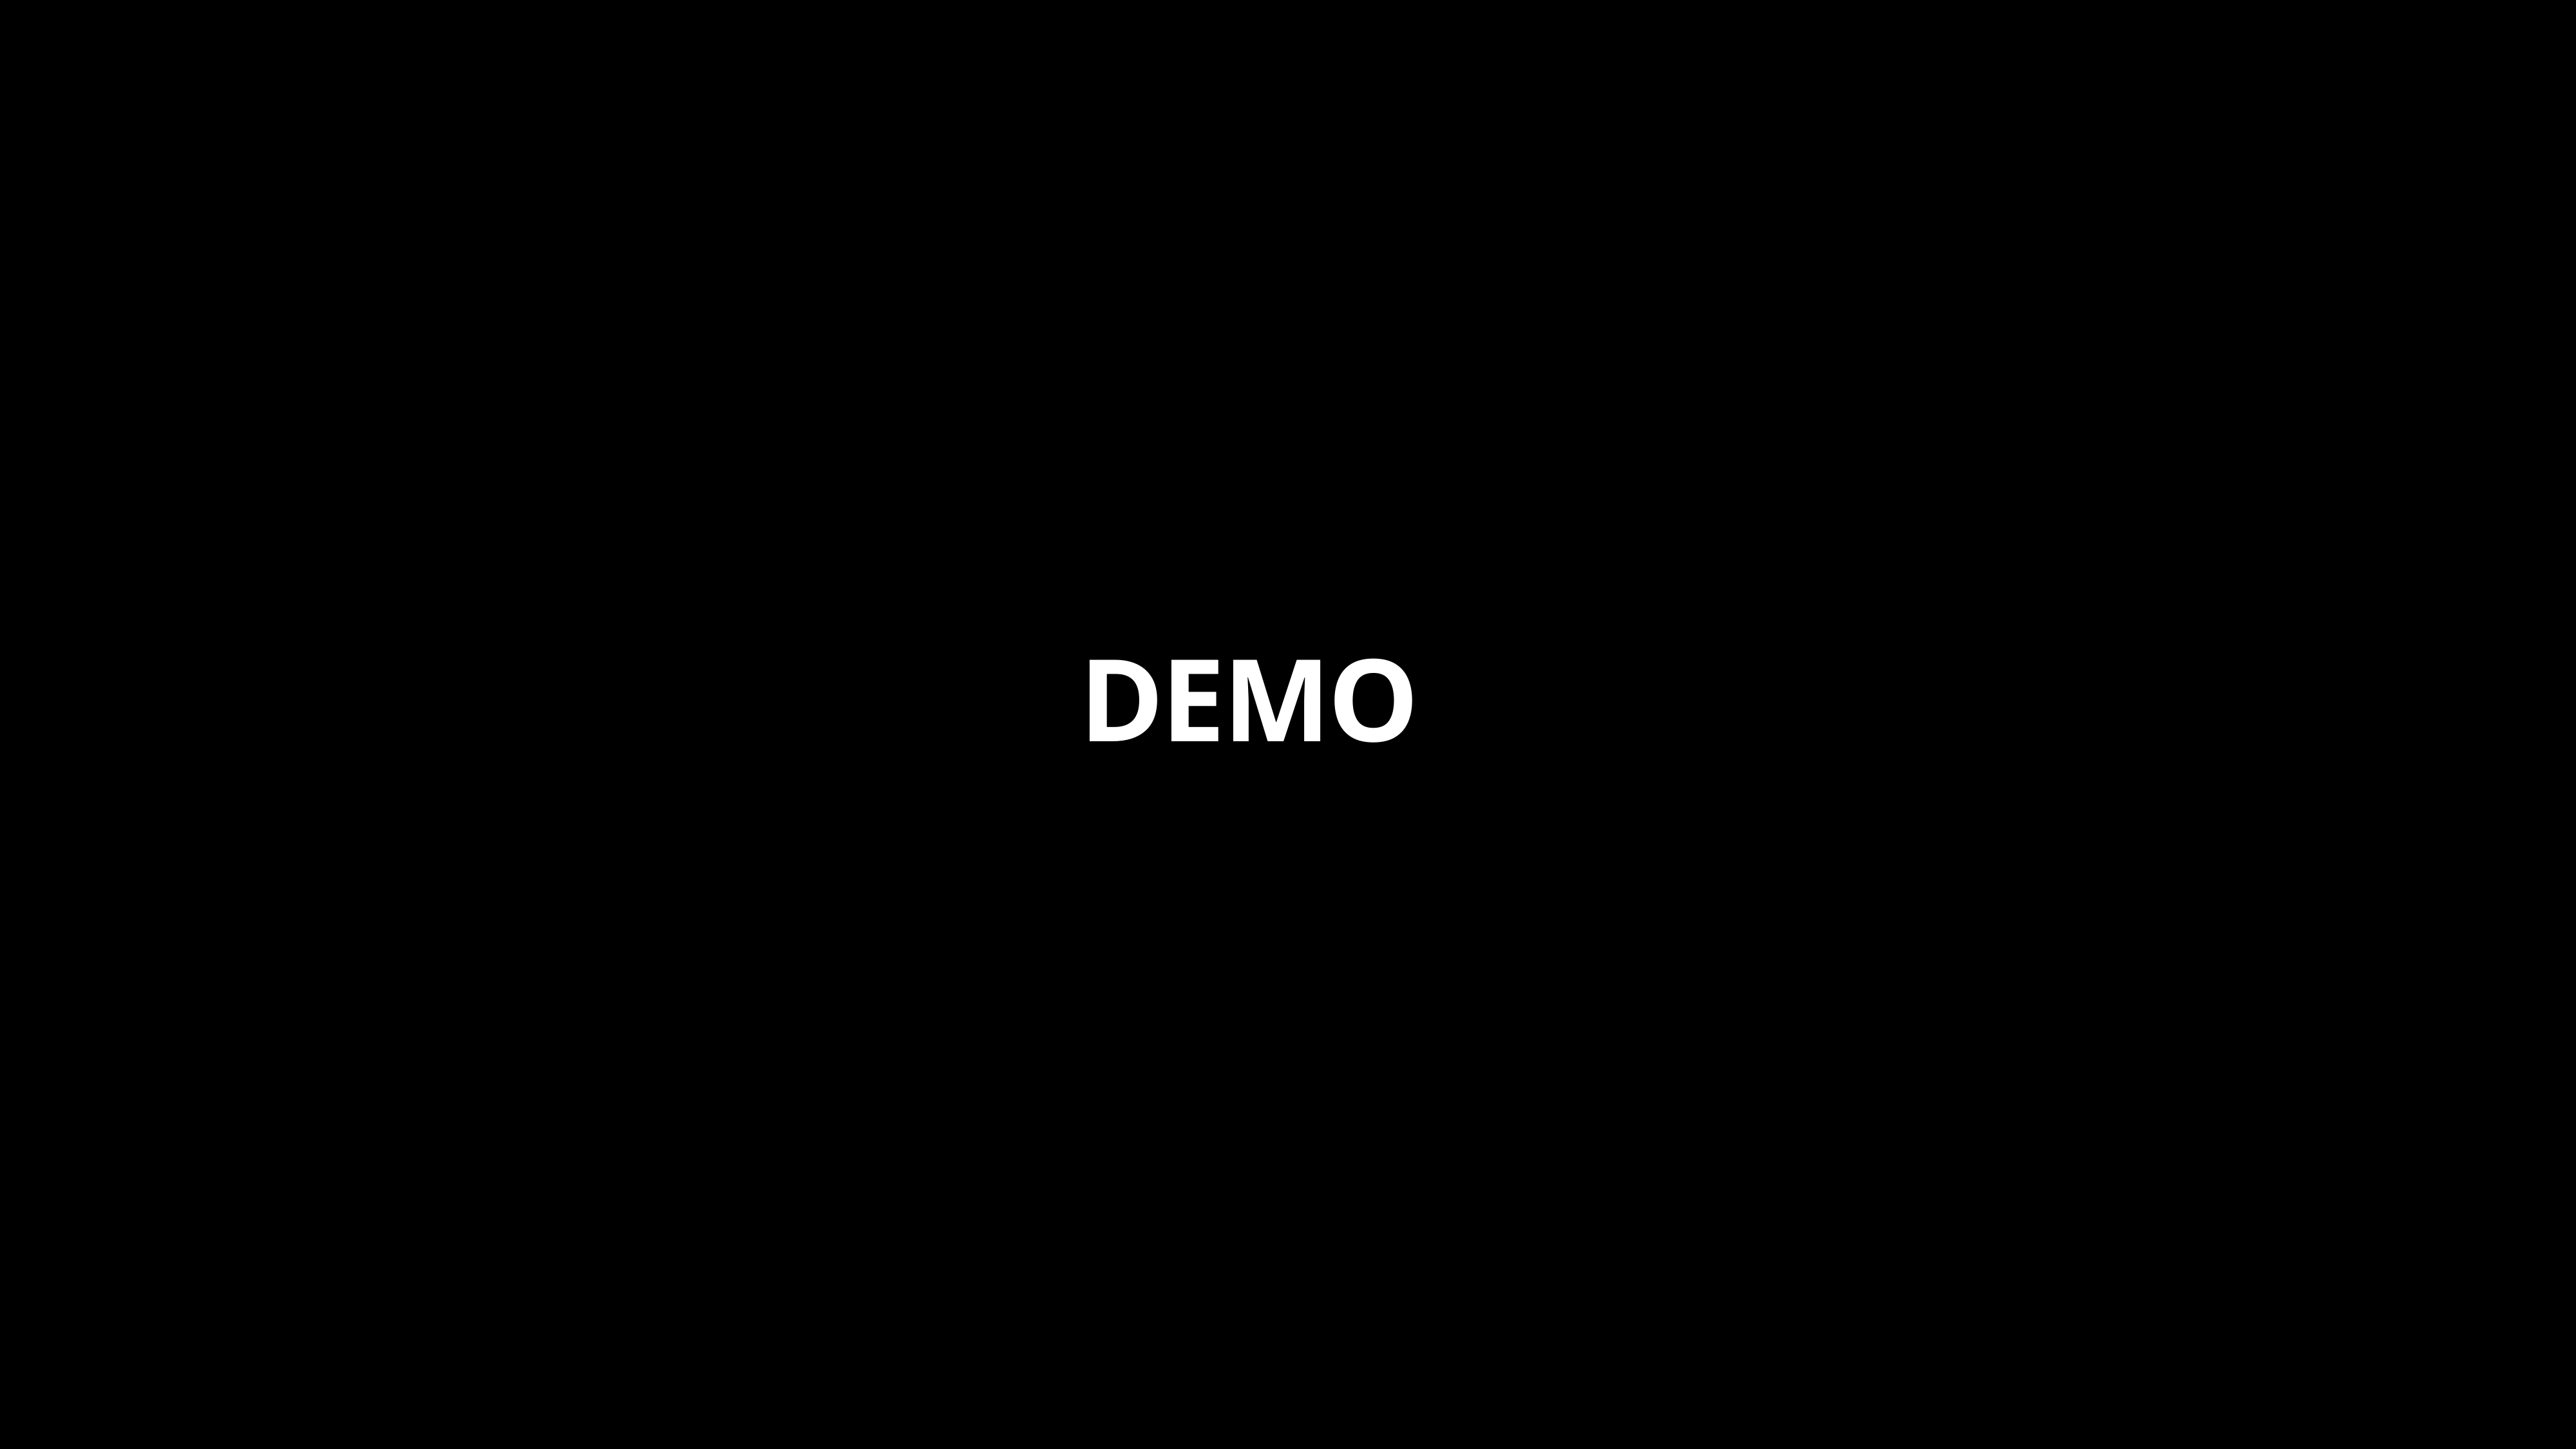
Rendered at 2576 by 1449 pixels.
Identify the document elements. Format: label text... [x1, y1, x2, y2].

title DEMO [1074, 648, 2576, 800]
